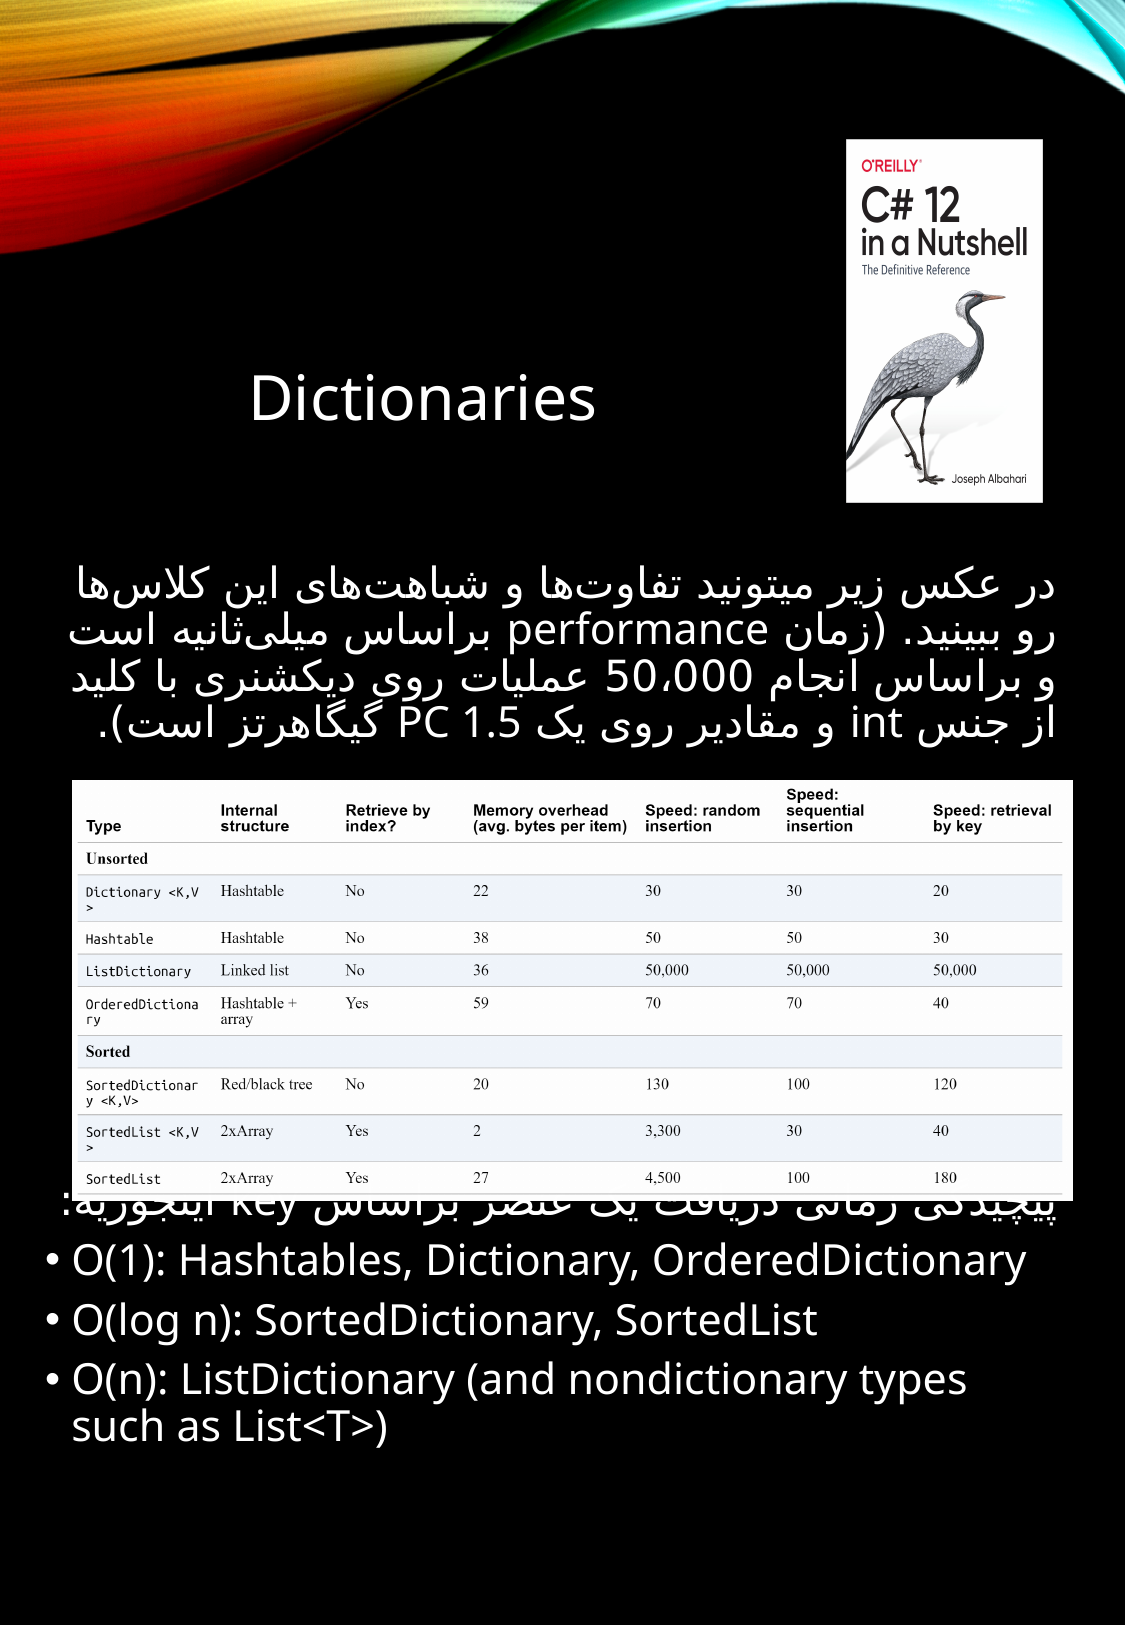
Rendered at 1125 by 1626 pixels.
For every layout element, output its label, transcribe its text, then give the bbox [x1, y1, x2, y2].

list در عکس زیر میتونید تفاوت‌ها و شباهت‌های این کلاس‌ها رو ببینید. (زمان performance براساس میلی‌ثانیه است و براساس انجام 50،000 عملیات روی دیکشنری با کلید از جنس int و مقادیر روی یک PC 1.5 گیگاهرتز است). پیچیدگی زمانی دریافت یک عنصر براساس key اینجوریه: O(1): Hashtables, Dictionary, OrderedDictionary O(log n): SortedDictionary, SortedList O(n): ListDictionary (and nondictionary types such as List<T>) [30, 553, 1073, 1561]
title Dictionaries [0, 247, 847, 554]
picture [0, 0, 1125, 504]
picture [72, 779, 1073, 1202]
